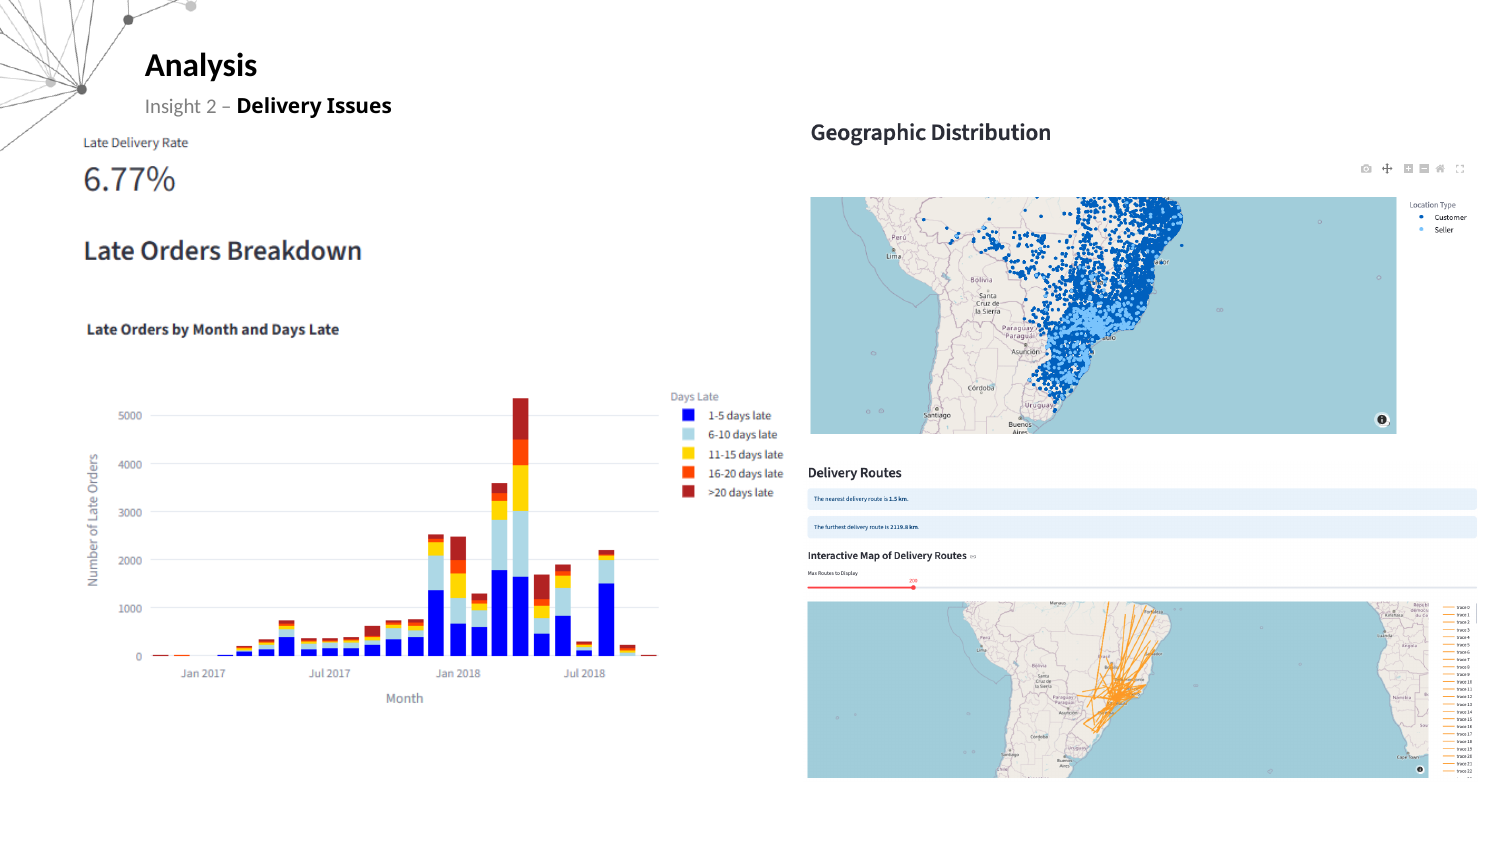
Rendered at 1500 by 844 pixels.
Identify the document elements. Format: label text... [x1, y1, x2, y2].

text_box Insight 2 – Delivery Issues [131, 73, 620, 125]
picture [0, 0, 1500, 844]
text_box Analysis [131, 36, 272, 73]
